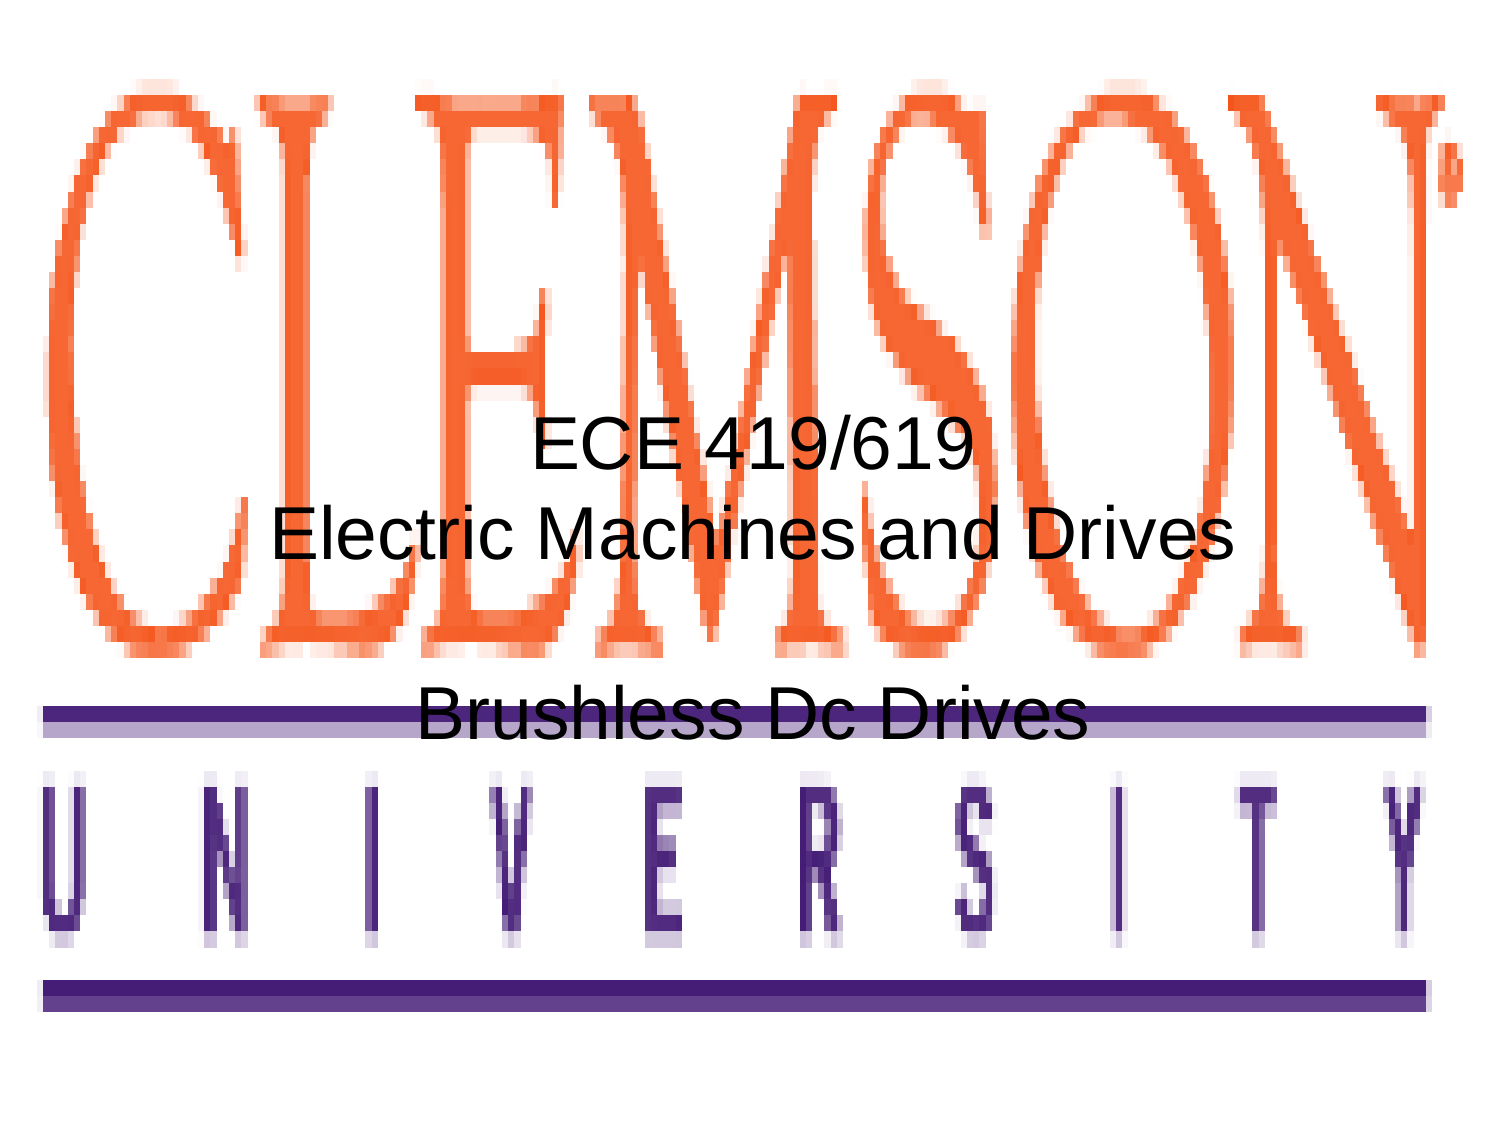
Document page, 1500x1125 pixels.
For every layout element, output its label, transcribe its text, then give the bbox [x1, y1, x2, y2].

picture [0, 0, 1500, 1125]
text_box ECE 419/619 Electric Machines and Drives Brushless Dc Drives [254, 387, 1252, 762]
